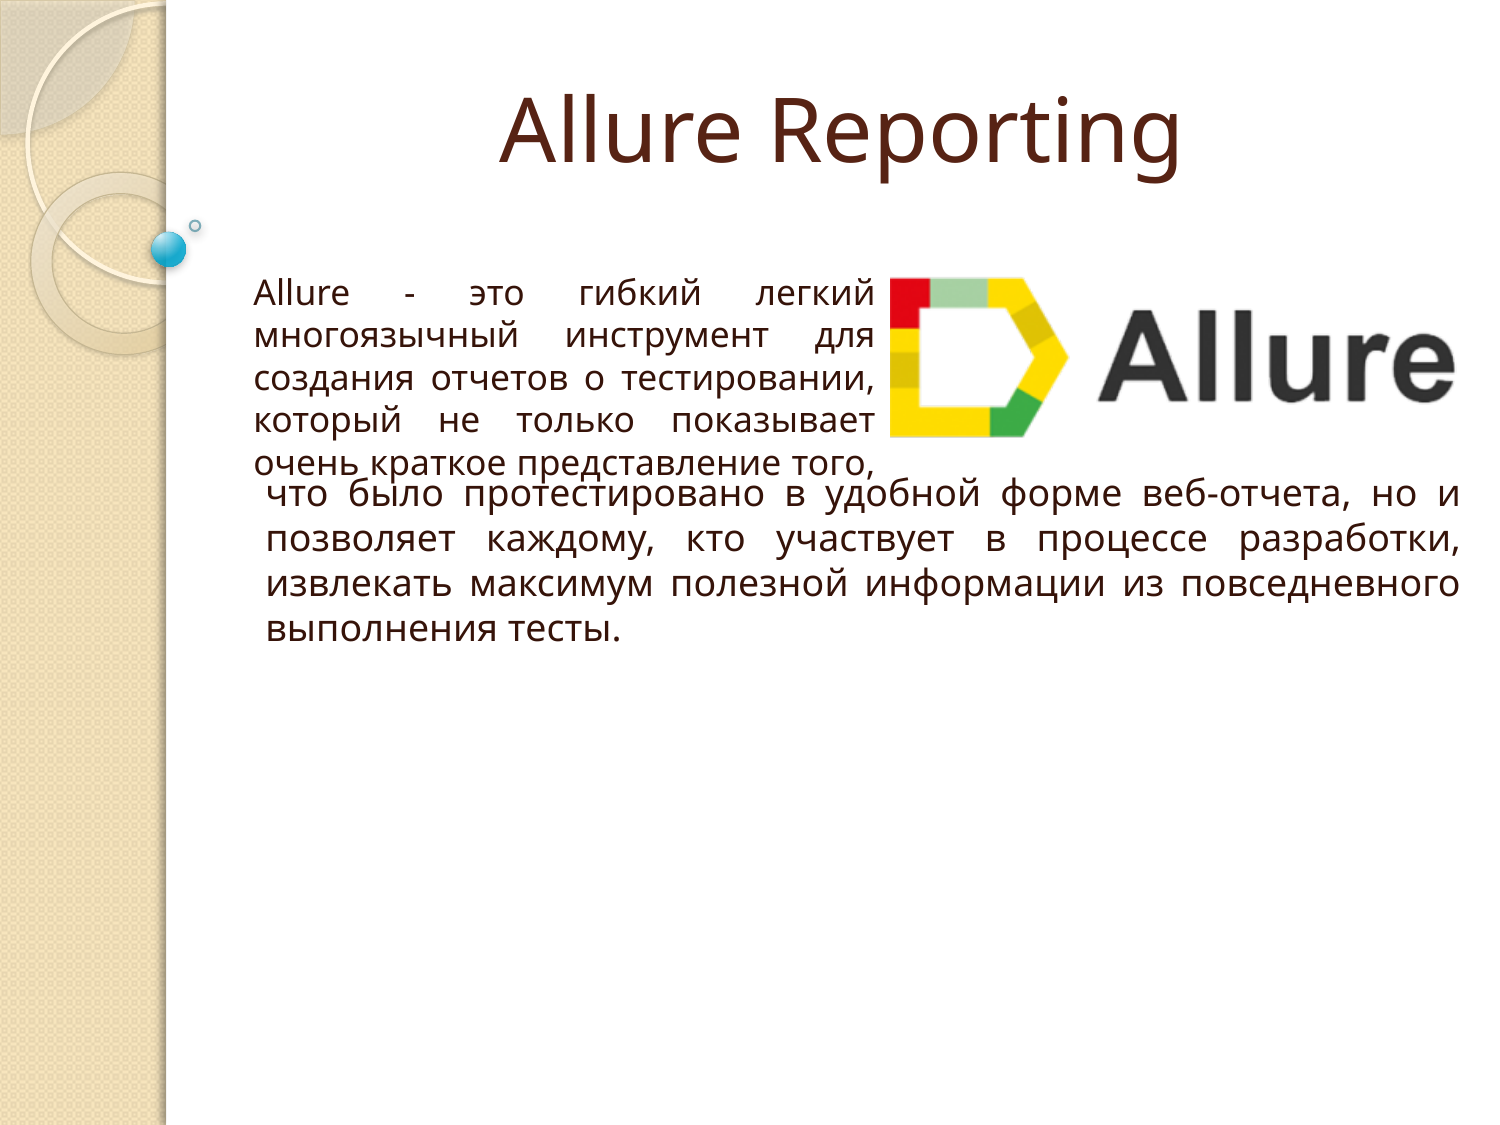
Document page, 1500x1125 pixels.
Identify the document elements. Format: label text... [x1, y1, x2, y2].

picture [890, 163, 1500, 544]
subtitle что было протестировано в удобной форме веб-отчета, но и позволяет каждому, кто участвует в процессе разработки, извлекать максимум полезной информации из повседневного выполнения тесты. [246, 516, 1477, 774]
text_box Allure - это гибкий легкий многоязычный инструмент для создания отчетов о тестировании, который не только показывает очень краткое представление того, [234, 269, 883, 516]
title Allure Reporting [234, 59, 1450, 188]
